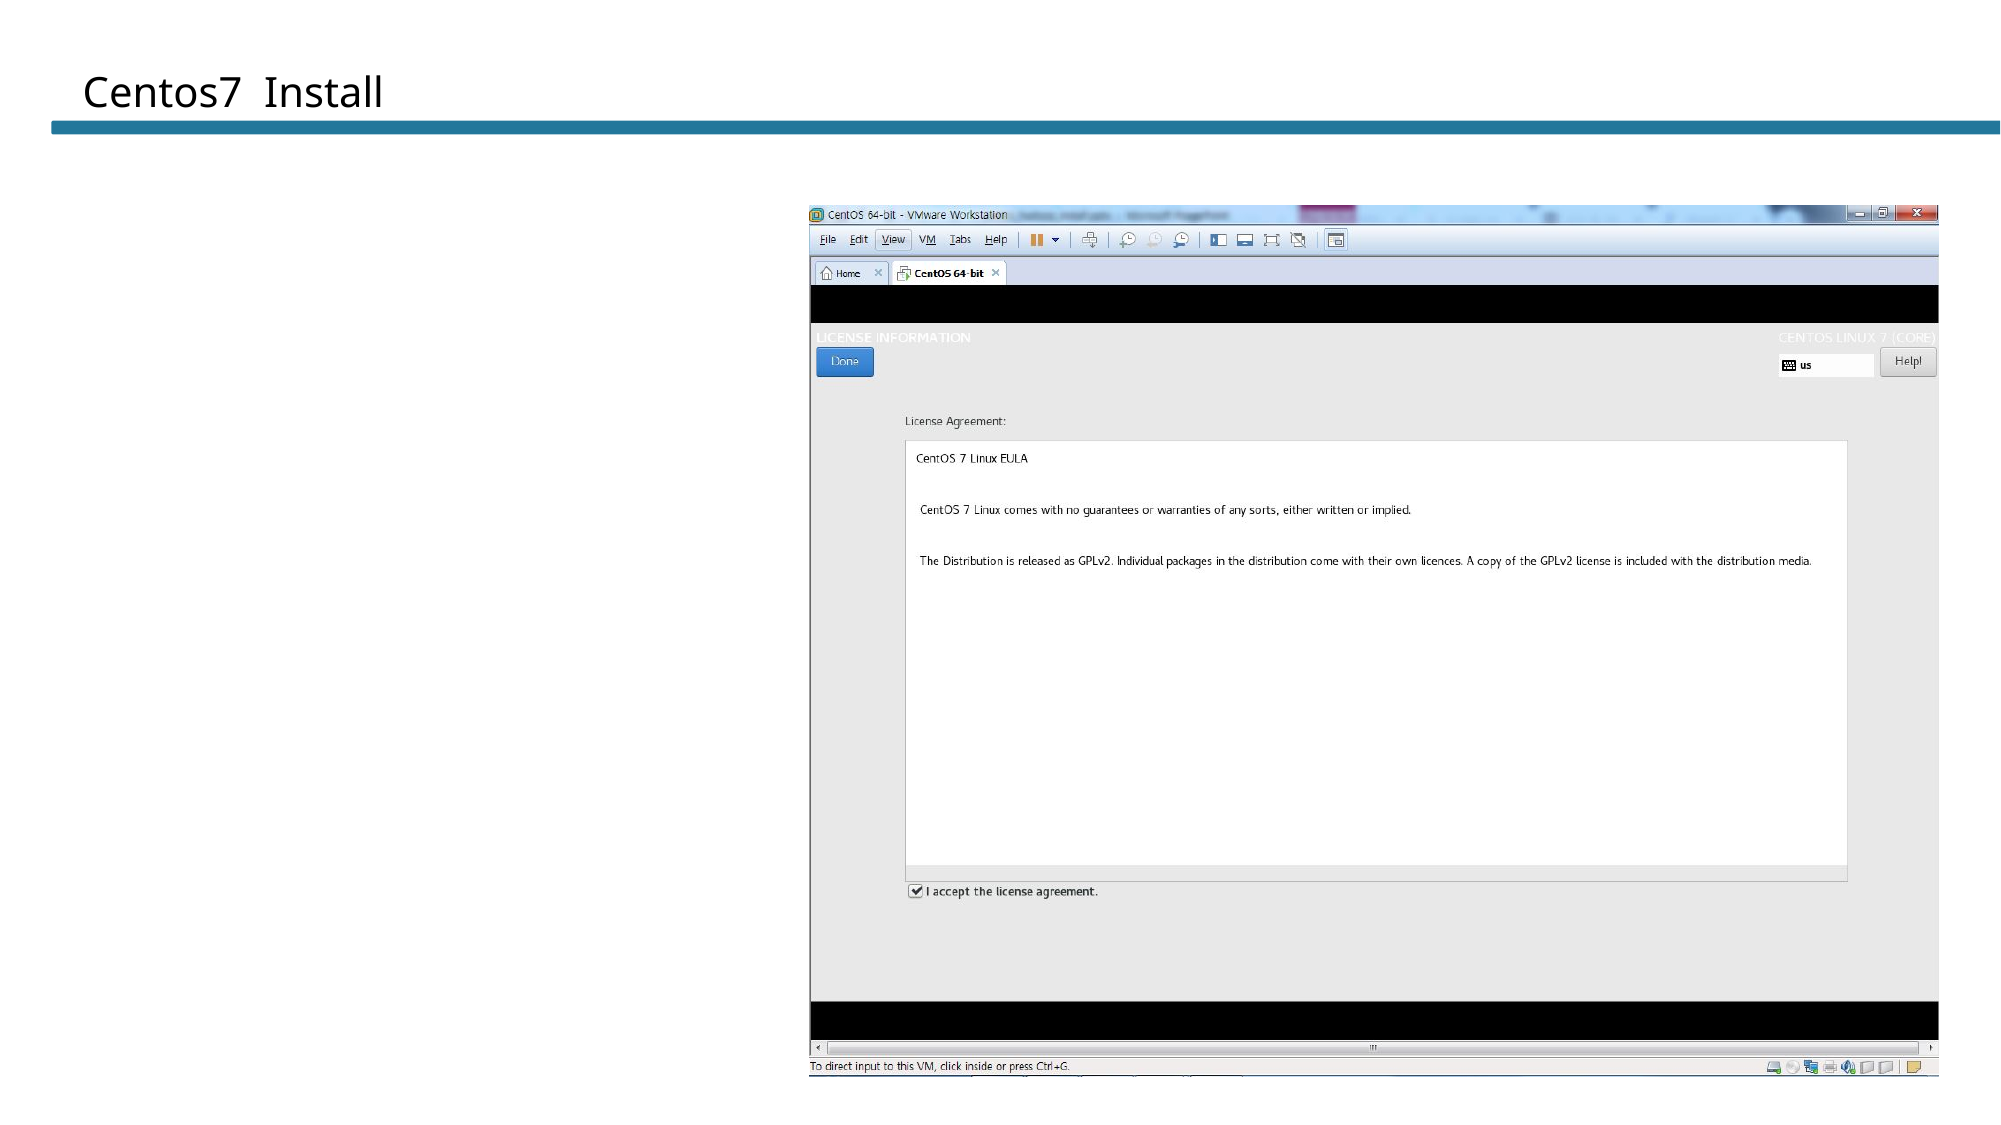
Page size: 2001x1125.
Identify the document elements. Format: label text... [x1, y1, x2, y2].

title Centos7 Install [67, 63, 1869, 136]
picture [809, 205, 1939, 1077]
